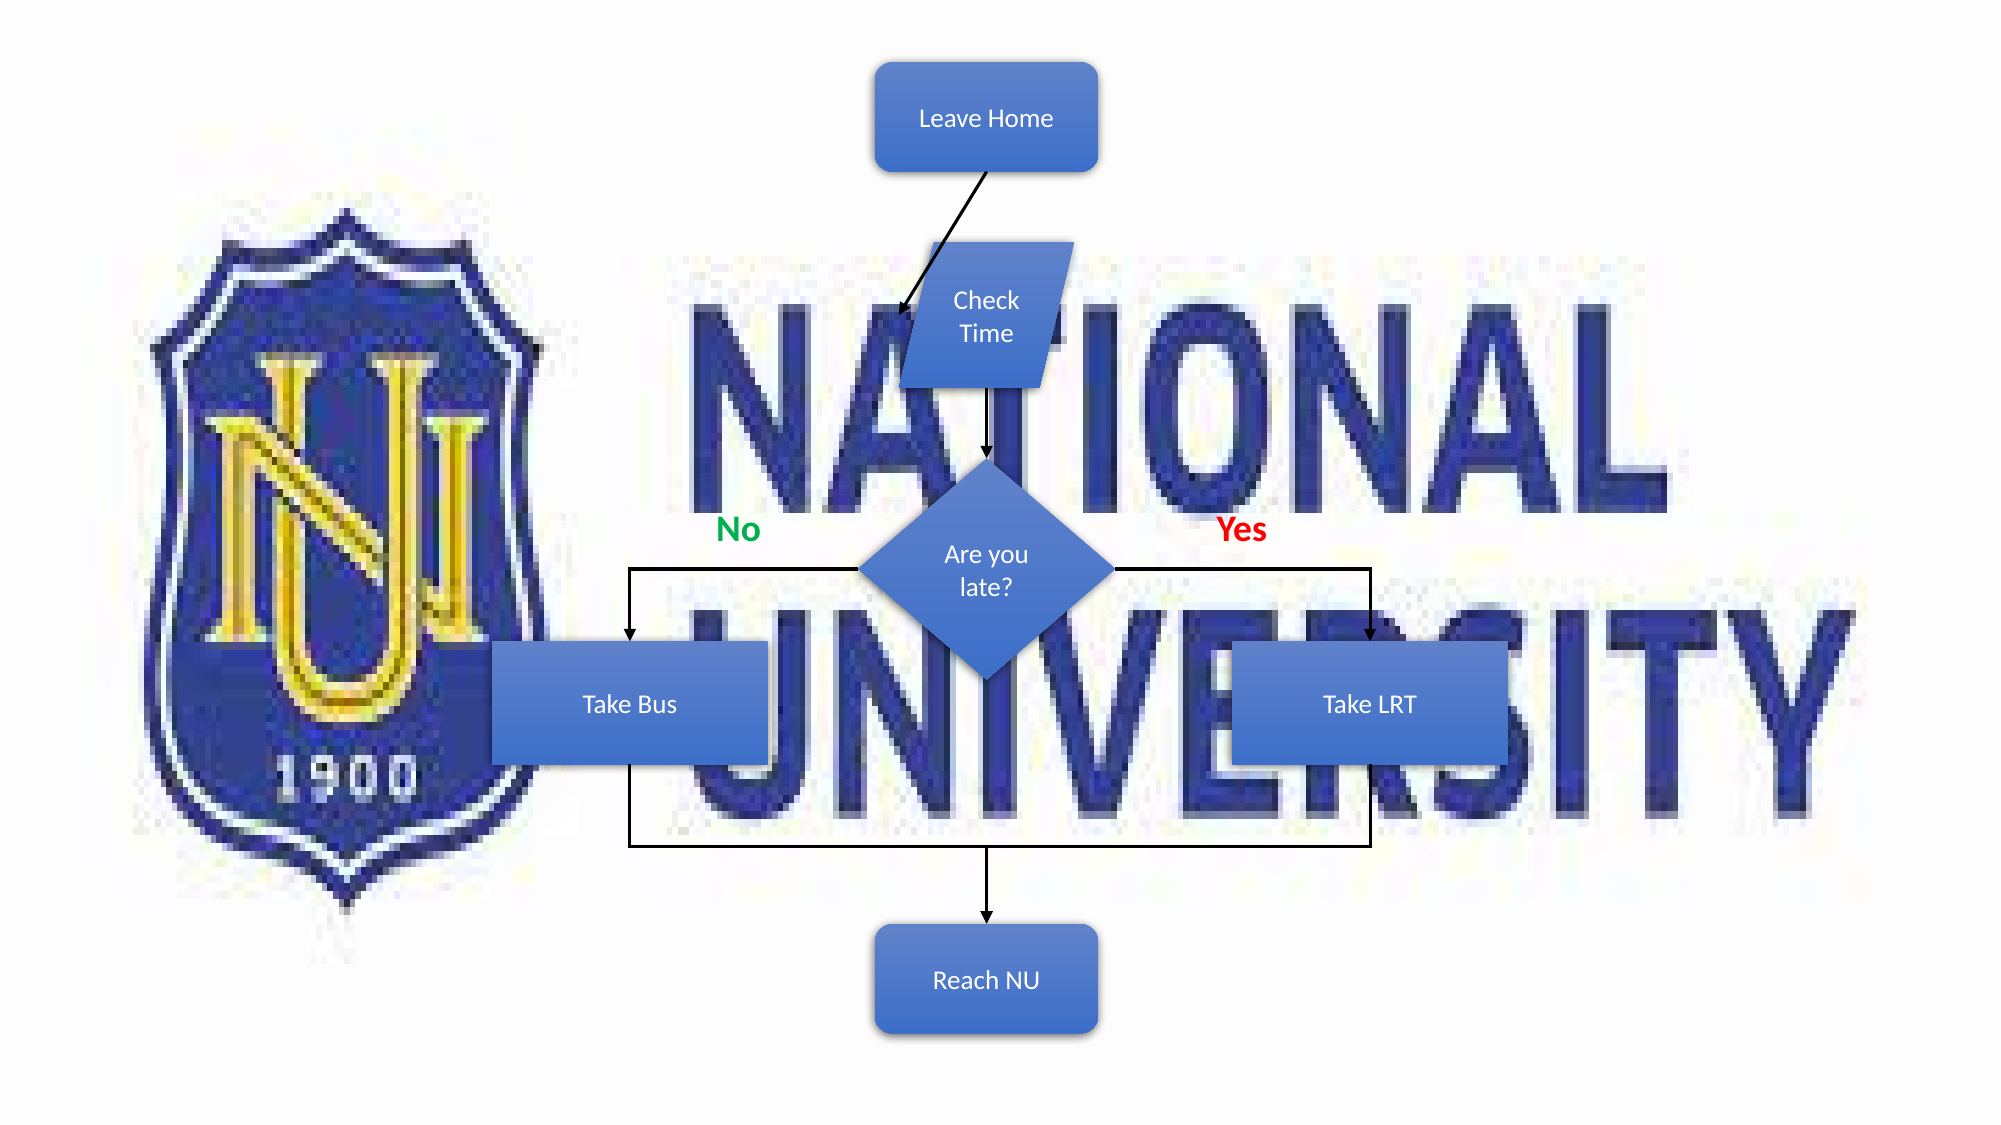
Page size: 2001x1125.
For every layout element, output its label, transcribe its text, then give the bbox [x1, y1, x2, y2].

picture [0, 0, 2000, 1125]
text_box Reach NU [876, 923, 1098, 1034]
text_box Are you late? [859, 458, 1115, 680]
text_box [629, 568, 859, 642]
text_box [1098, 652, 1259, 1036]
text_box Take LRT [1232, 641, 1508, 765]
text_box No [701, 496, 787, 557]
text_box Yes [1201, 496, 1288, 557]
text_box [1114, 568, 1370, 642]
text_box Check Time [898, 241, 1075, 389]
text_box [728, 665, 888, 1023]
text_box Take Bus [492, 641, 768, 765]
text_box Leave Home [874, 61, 1099, 172]
